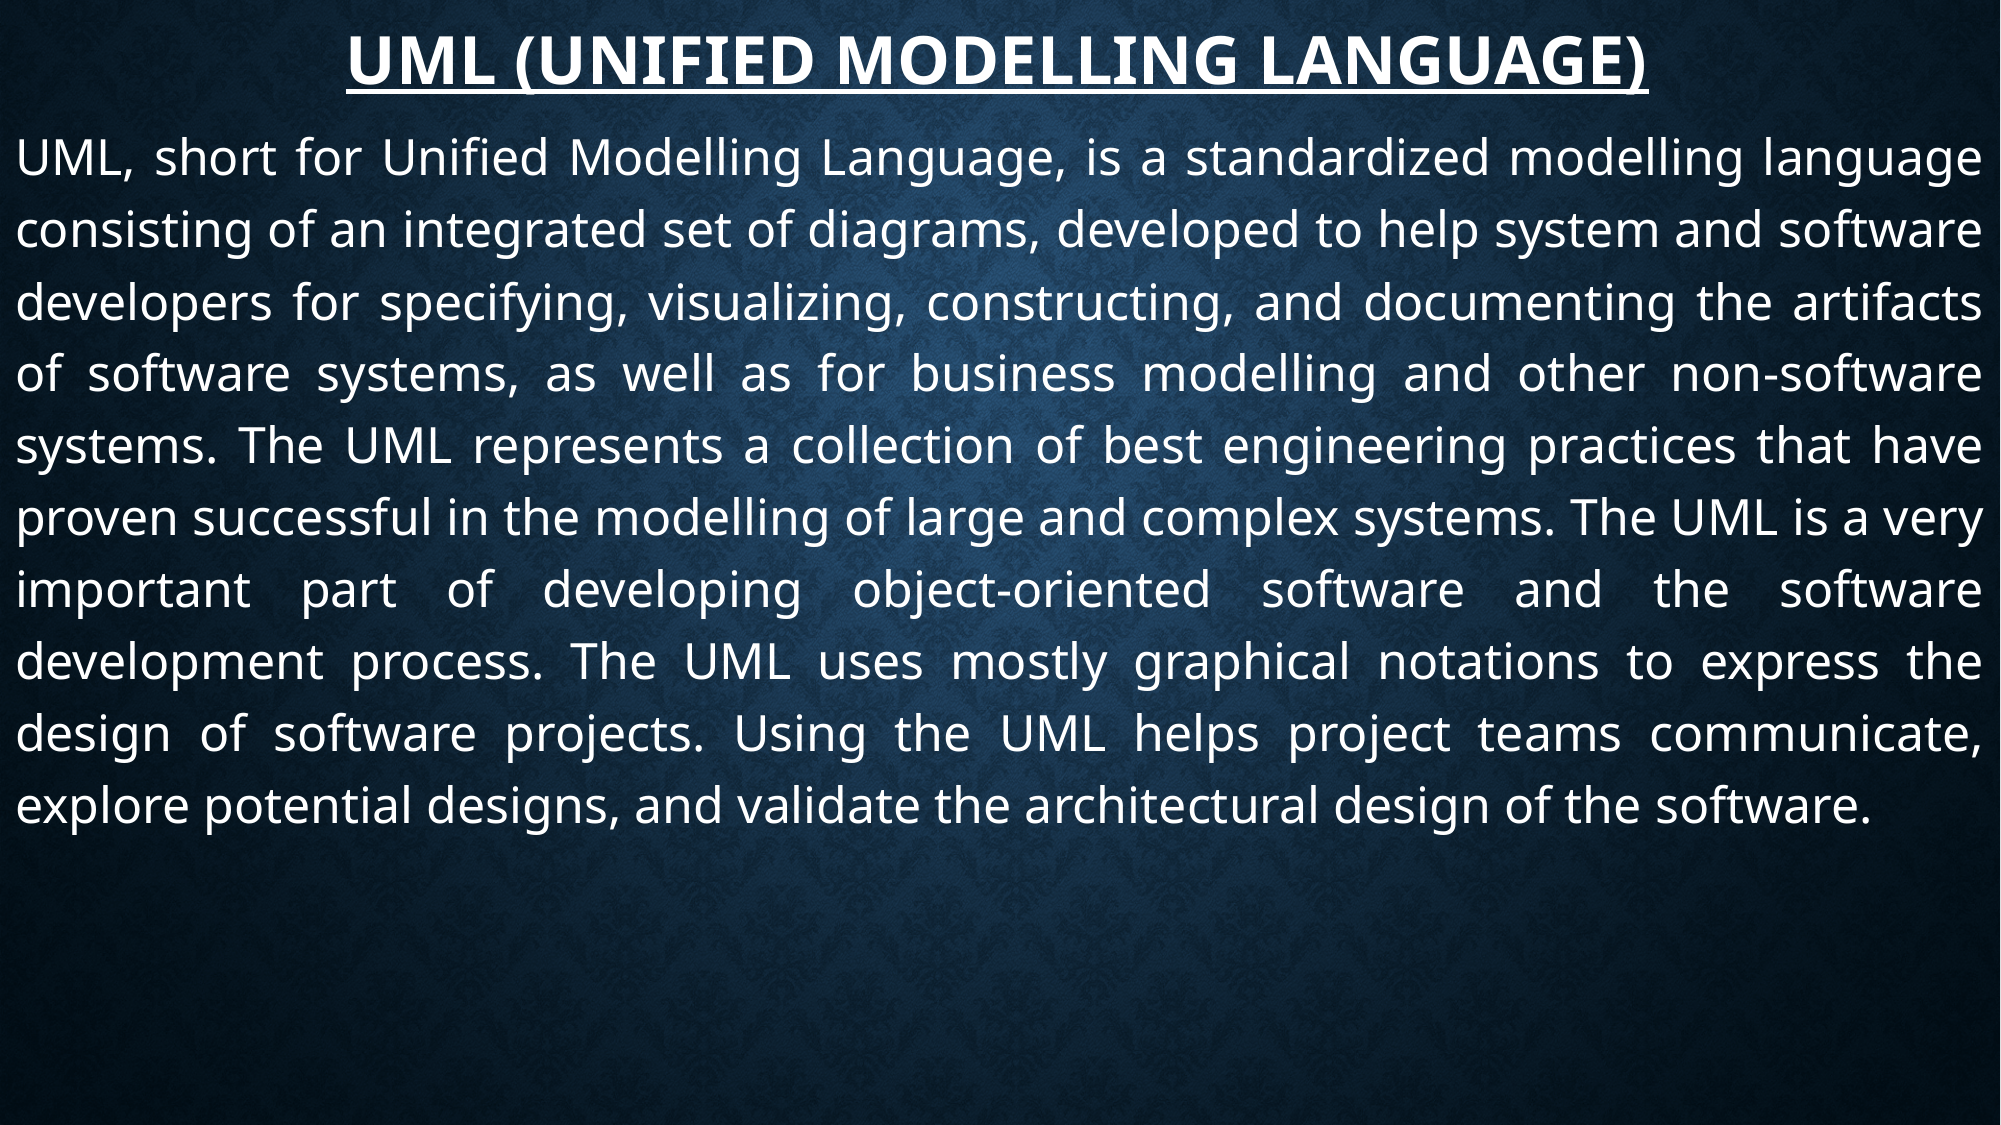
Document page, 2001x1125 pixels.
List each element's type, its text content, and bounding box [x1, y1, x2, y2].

list UML, short for Unified Modelling Language, is a standardized modelling language consisting of an integrated set of diagrams, developed to help system and software developers for specifying, visualizing, constructing, and documenting the artifacts of software systems, as well as for business modelling and other non-software systems. The UML represents a collection of best engineering practices that have proven successful in the modelling of large and complex systems. The UML is a very important part of developing object-oriented software and the software development process. The UML uses mostly graphical notations to express the design of software projects. Using the UML helps project teams communicate, explore potential designs, and validate the architectural design of the software. [0, 106, 2000, 1124]
title UML (Unified Modelling Language) [26, 9, 1969, 106]
